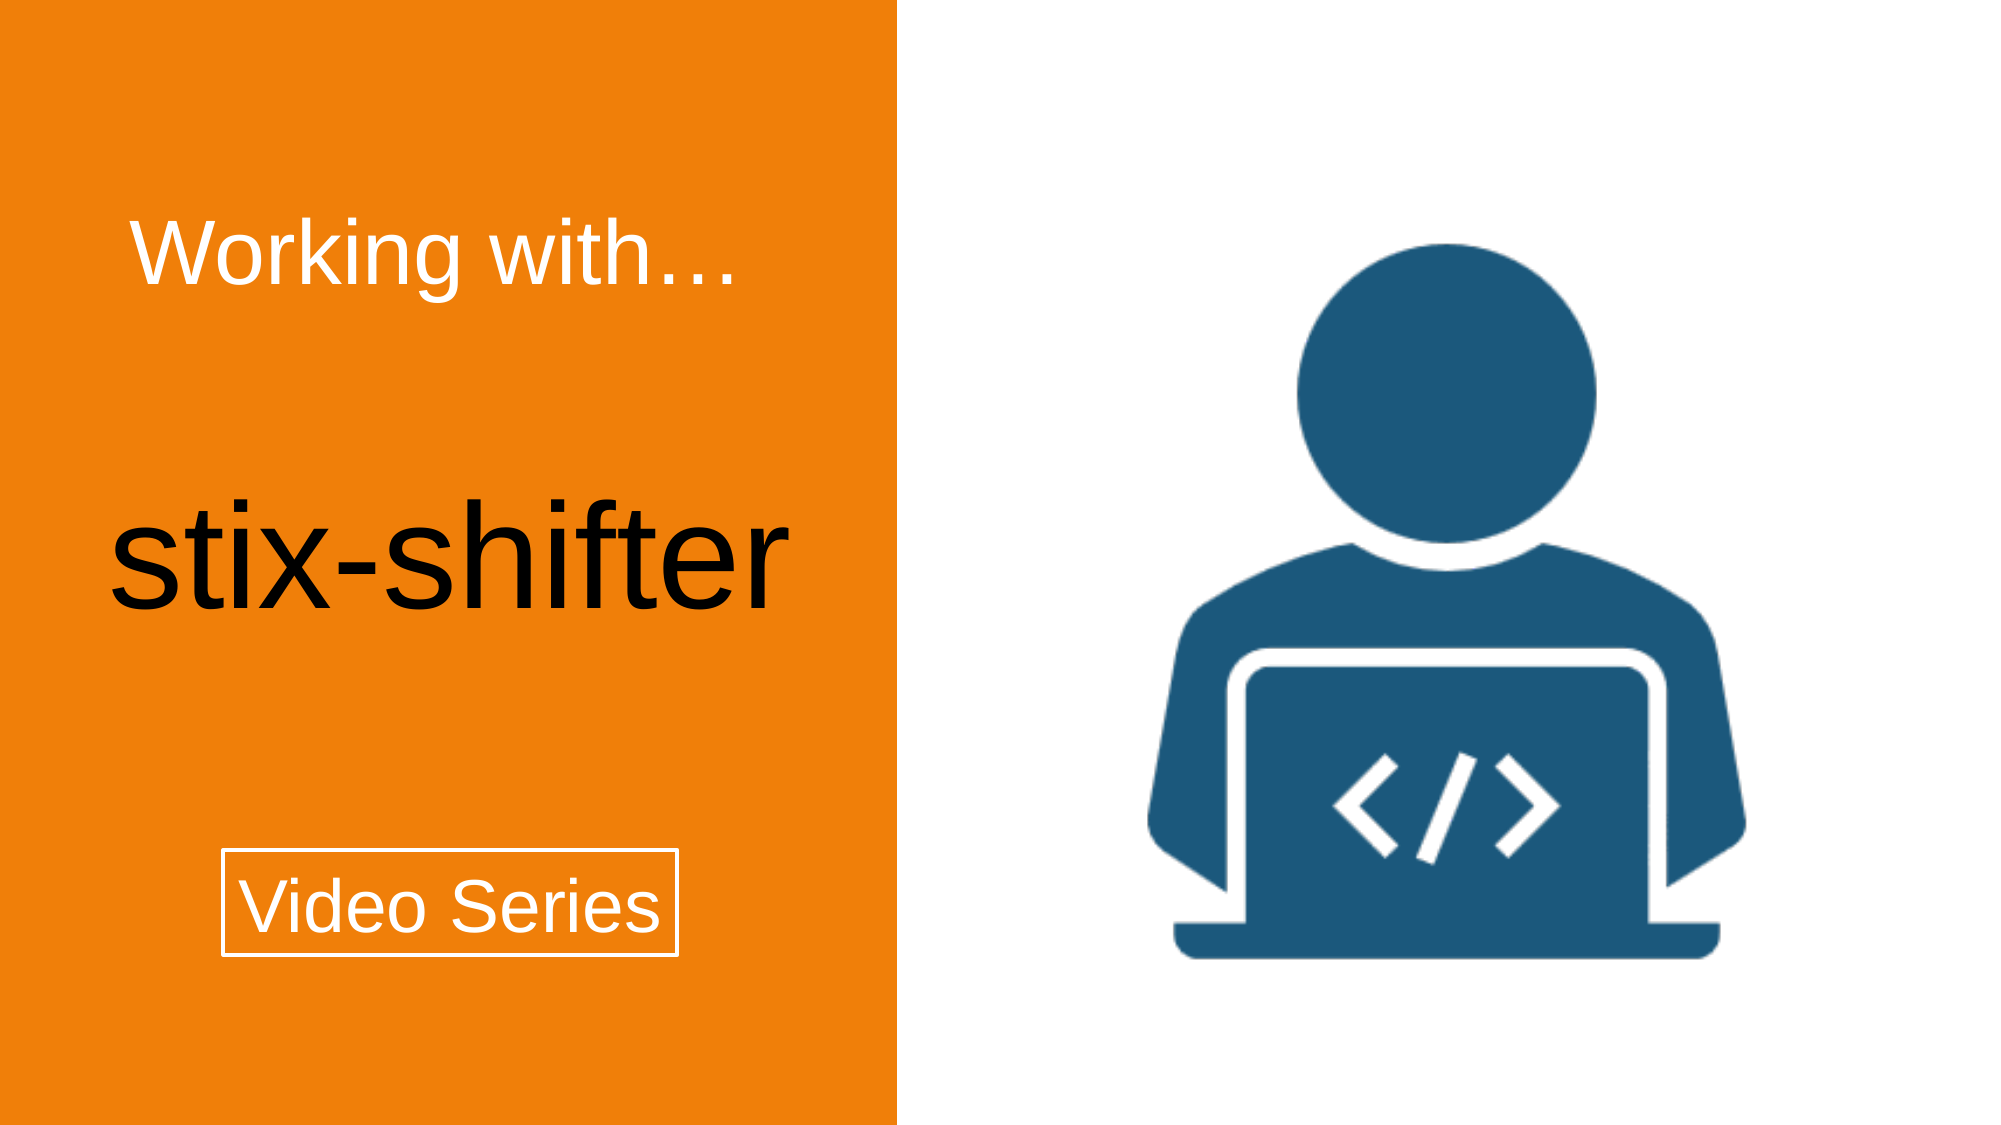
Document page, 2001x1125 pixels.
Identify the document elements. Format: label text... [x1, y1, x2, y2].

text_box [0, 0, 898, 1125]
text_box Video Series [223, 849, 678, 955]
text_box Working with… [103, 168, 797, 341]
text_box stix-shifter [51, 476, 849, 649]
picture [999, 114, 1896, 1011]
